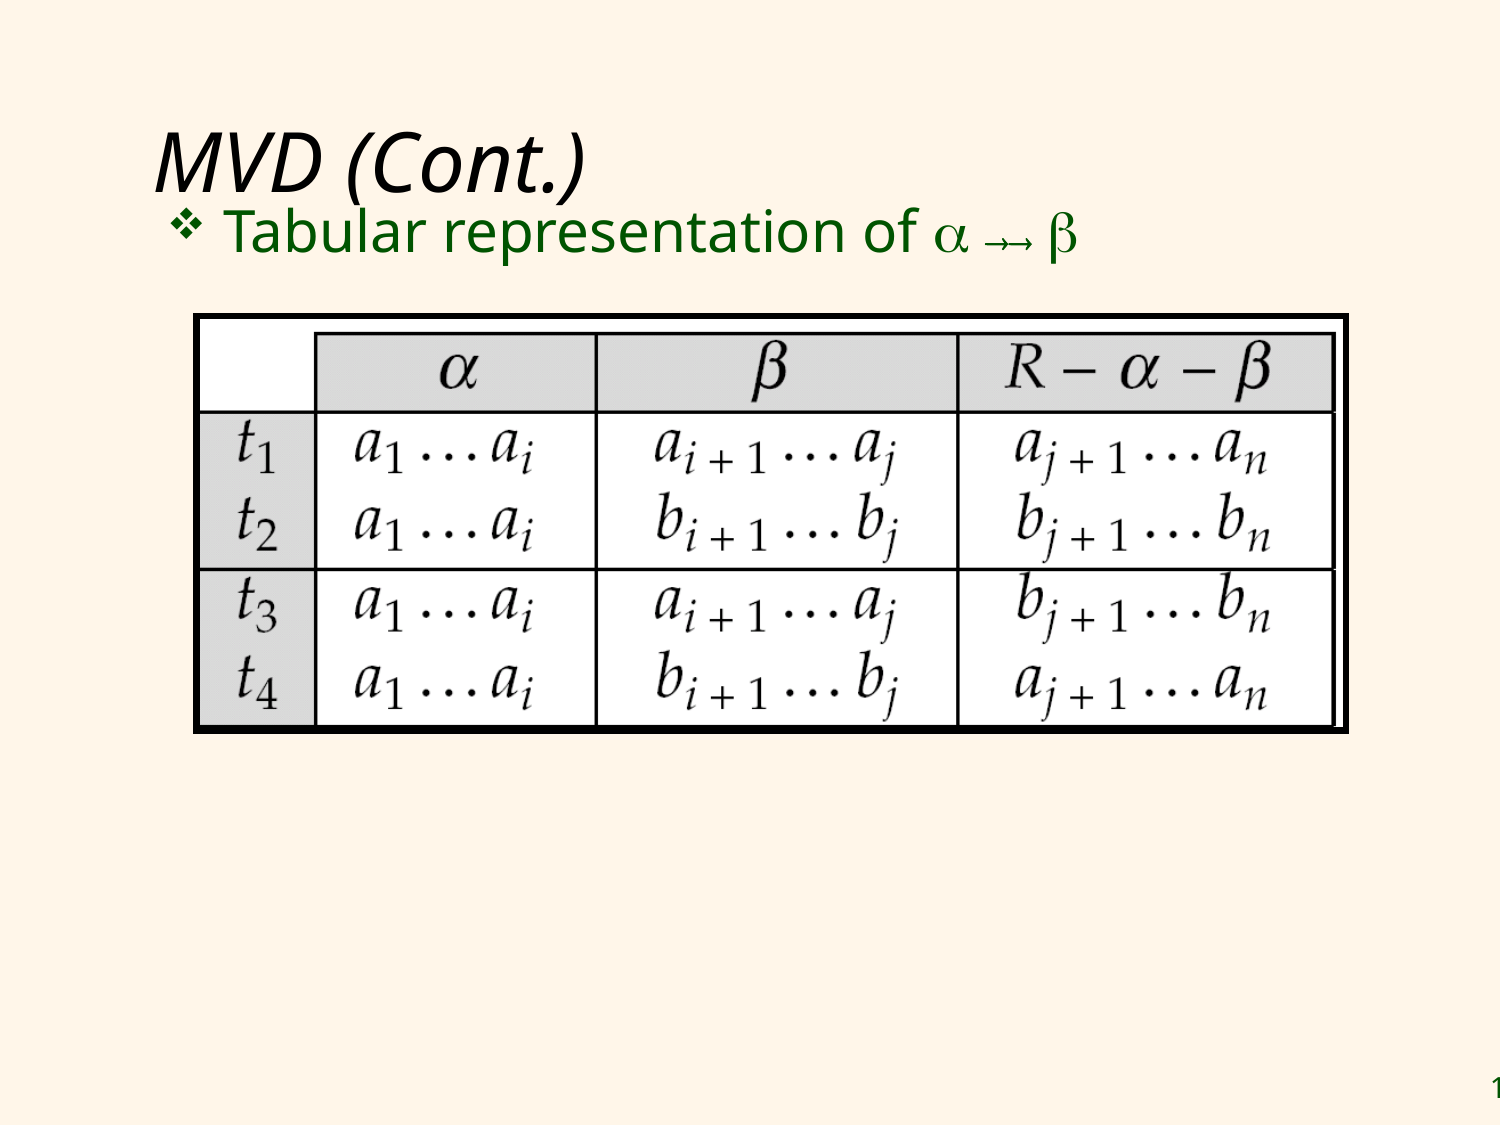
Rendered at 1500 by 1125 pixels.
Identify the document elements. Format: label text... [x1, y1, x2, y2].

list Tabular representation of    [152, 186, 1409, 297]
title MVD (Cont.) [137, 68, 1413, 250]
picture [199, 318, 1343, 728]
